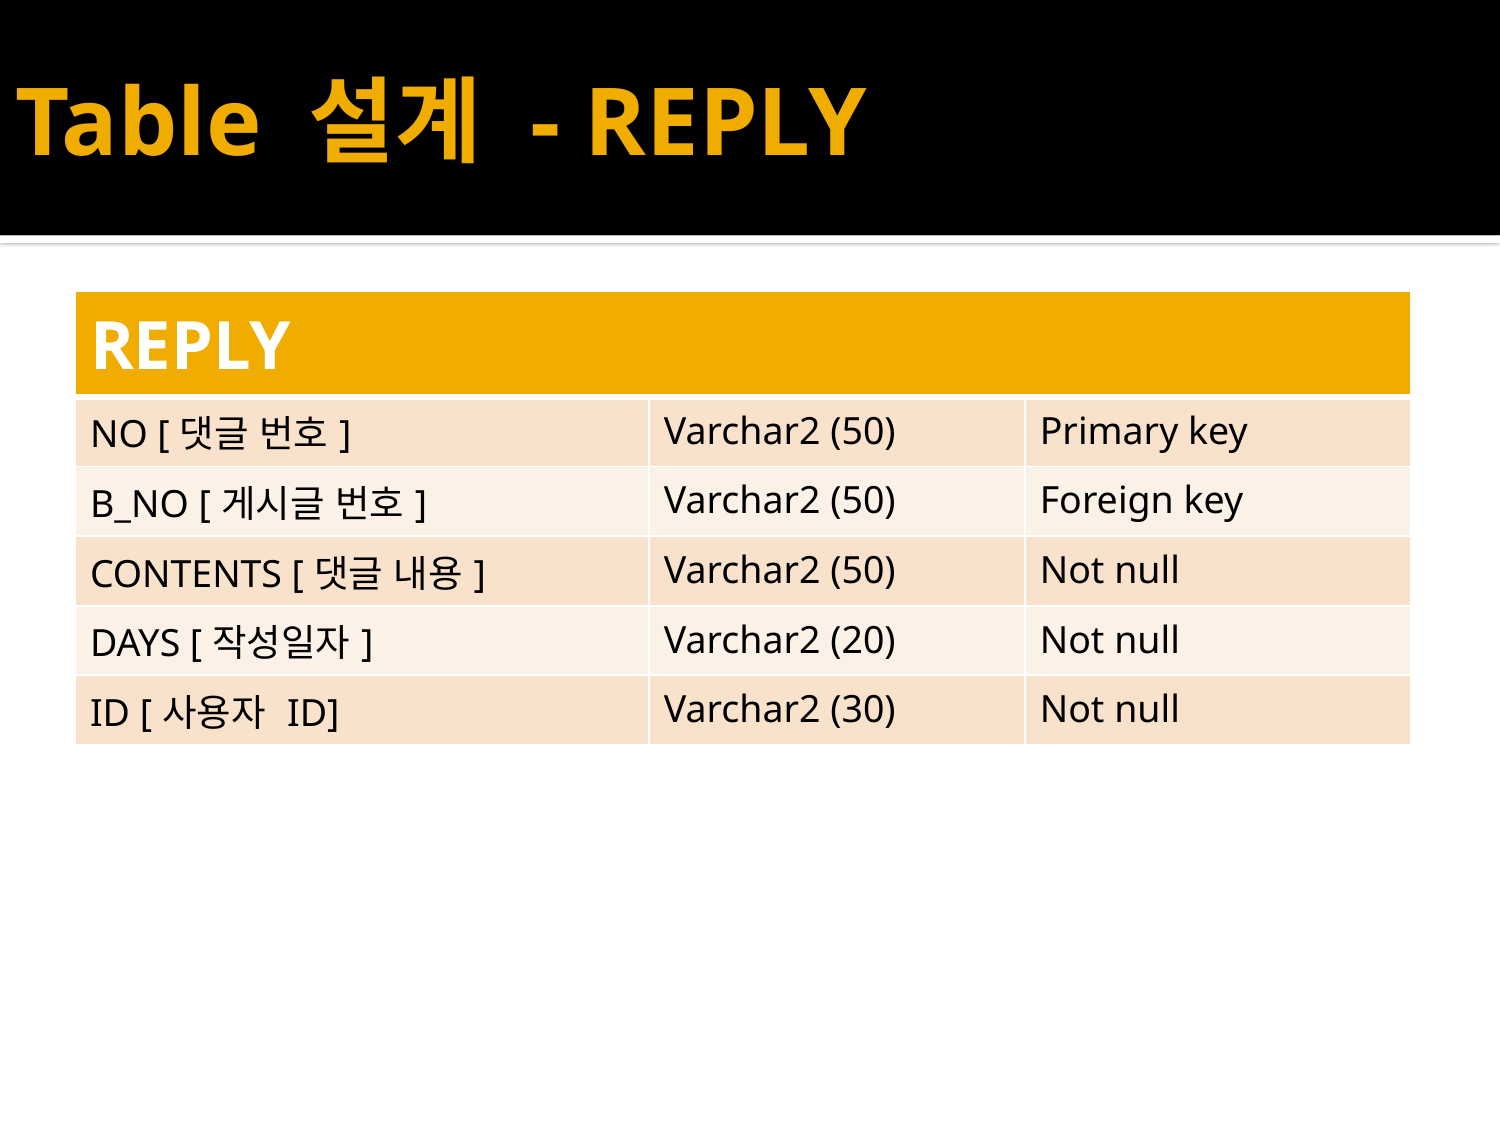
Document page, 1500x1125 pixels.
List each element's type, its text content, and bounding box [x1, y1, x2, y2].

title Table 설계 - REPLY [0, 0, 1425, 237]
table_cell CONTENTS [댓글 내용] [76, 537, 648, 605]
table_cell Varchar2 (20) [650, 607, 1024, 674]
table_cell B_NO [게시글 번호] [76, 467, 648, 535]
table_cell Not null [1026, 537, 1410, 605]
table_cell Not null [1026, 607, 1410, 674]
table_cell DAYS [작성일자] [76, 607, 648, 674]
table_cell Varchar2 (50) [650, 400, 1024, 466]
table_cell Primary key [1026, 400, 1410, 466]
table_cell Varchar2 (50) [650, 537, 1024, 605]
table_cell NO [댓글 번호] [76, 400, 648, 466]
table_cell Foreign key [1026, 467, 1410, 535]
table_cell Not null [1026, 676, 1410, 744]
table_cell Varchar2 (30) [650, 676, 1024, 744]
table_cell Varchar2 (50) [650, 467, 1024, 535]
table_cell ID [사용자 ID] [76, 676, 648, 744]
table_header REPLY [76, 292, 1410, 394]
